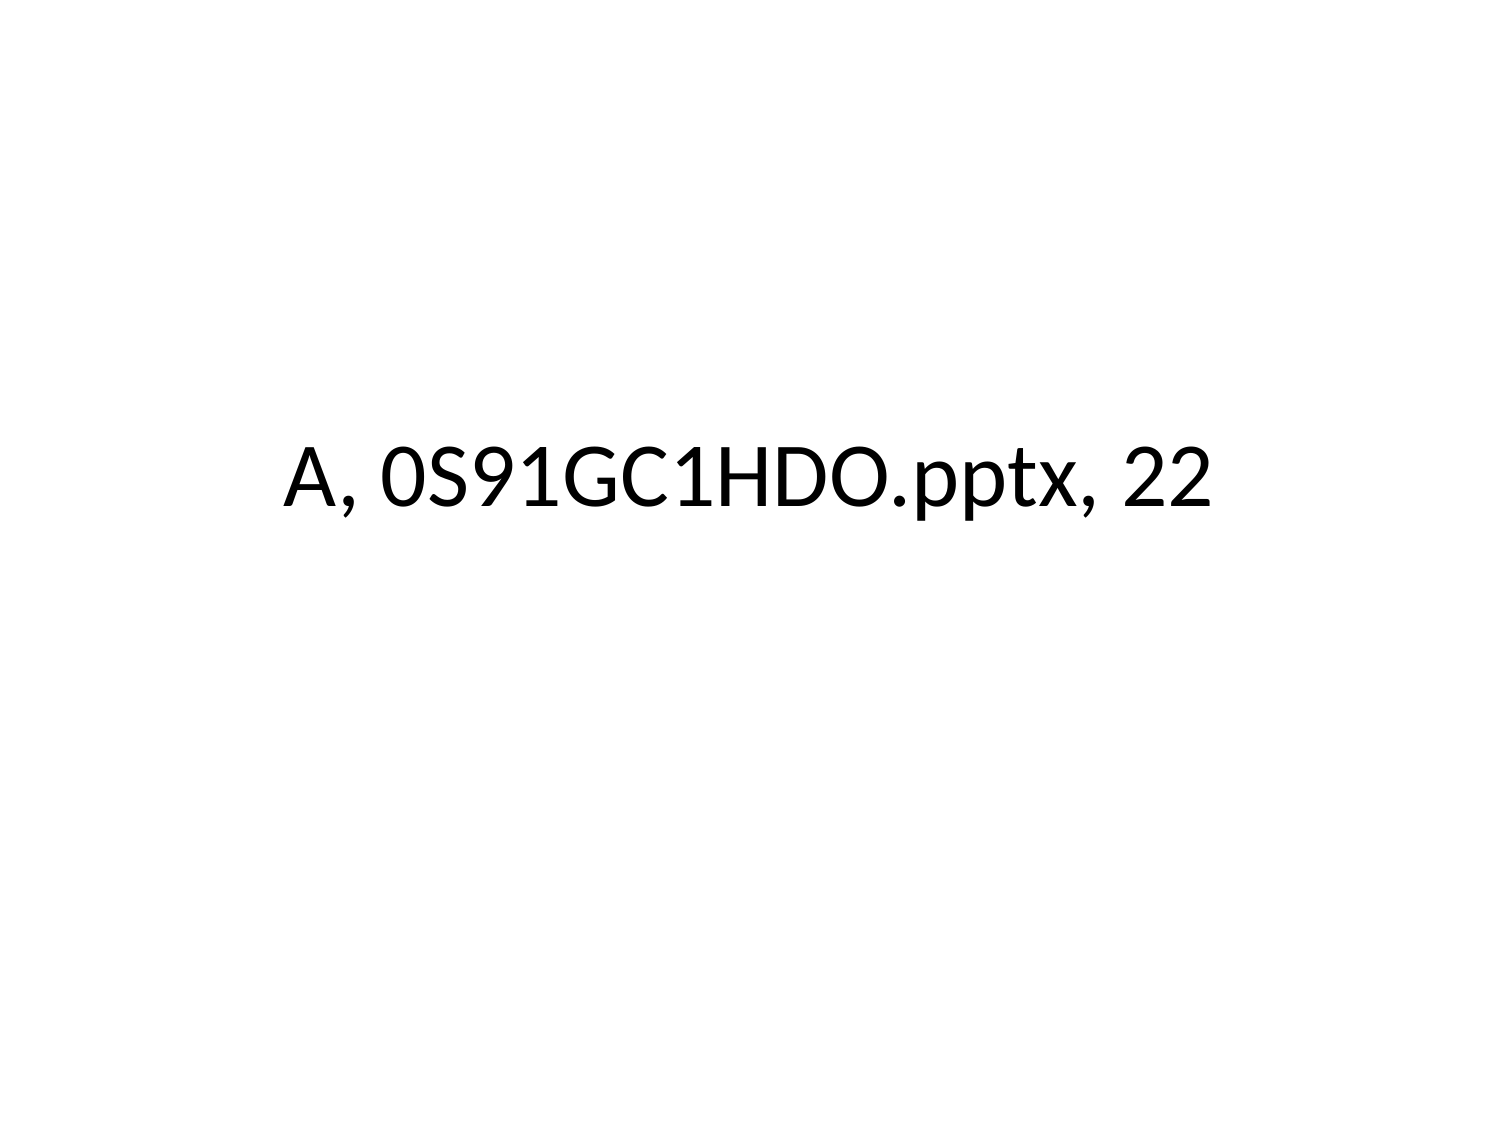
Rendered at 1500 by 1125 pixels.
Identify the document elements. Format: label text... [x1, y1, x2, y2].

title A, 0S91GC1HDO.pptx, 22 [112, 349, 1388, 591]
